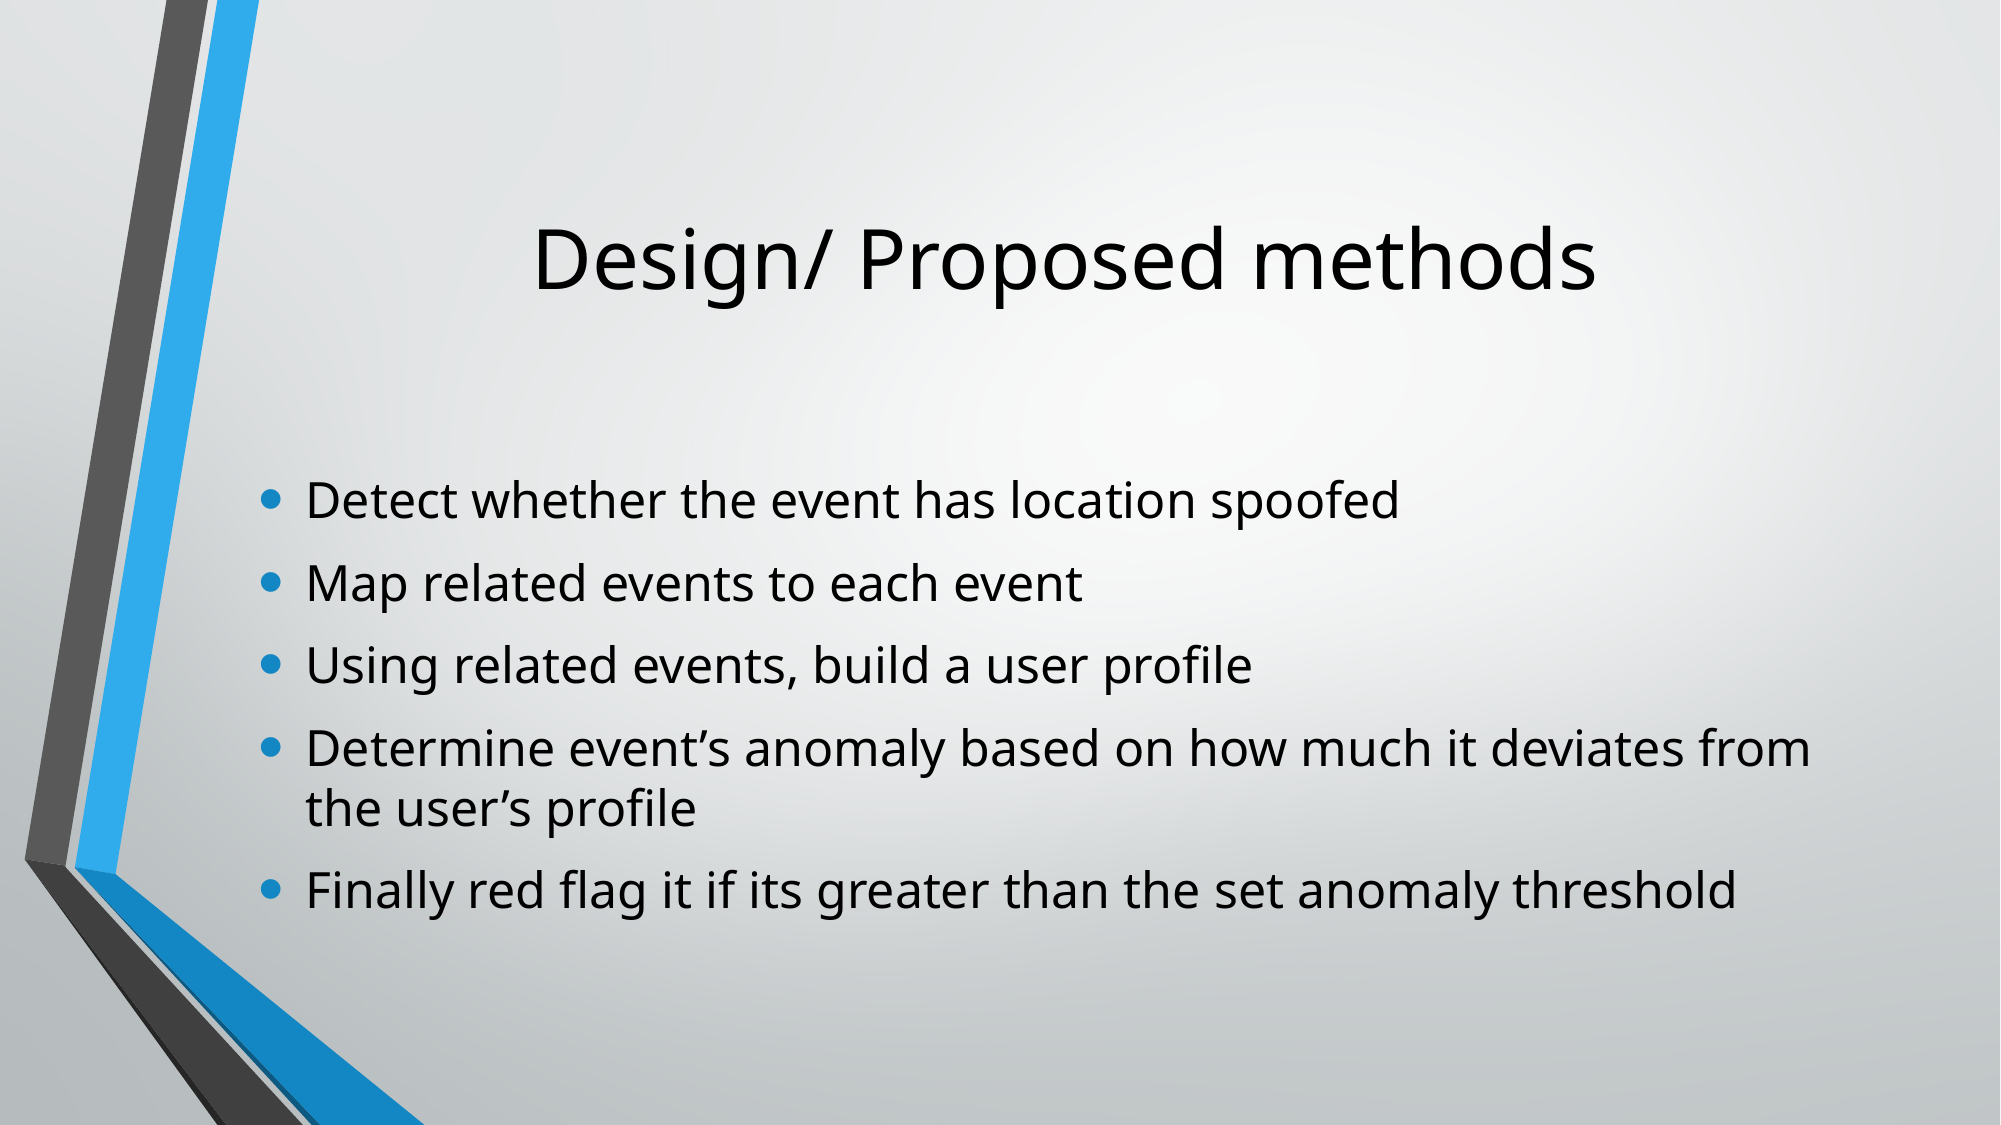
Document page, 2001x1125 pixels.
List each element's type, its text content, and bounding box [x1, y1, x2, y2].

title Design/ Proposed methods [243, 112, 1887, 400]
list Detect whether the event has location spoofed Map related events to each event Using related events, build a user profile Determine event’s anomaly based on how much it deviates from the user’s profile Finally red flag it if its greater than the set anomaly threshold [243, 437, 1887, 950]
